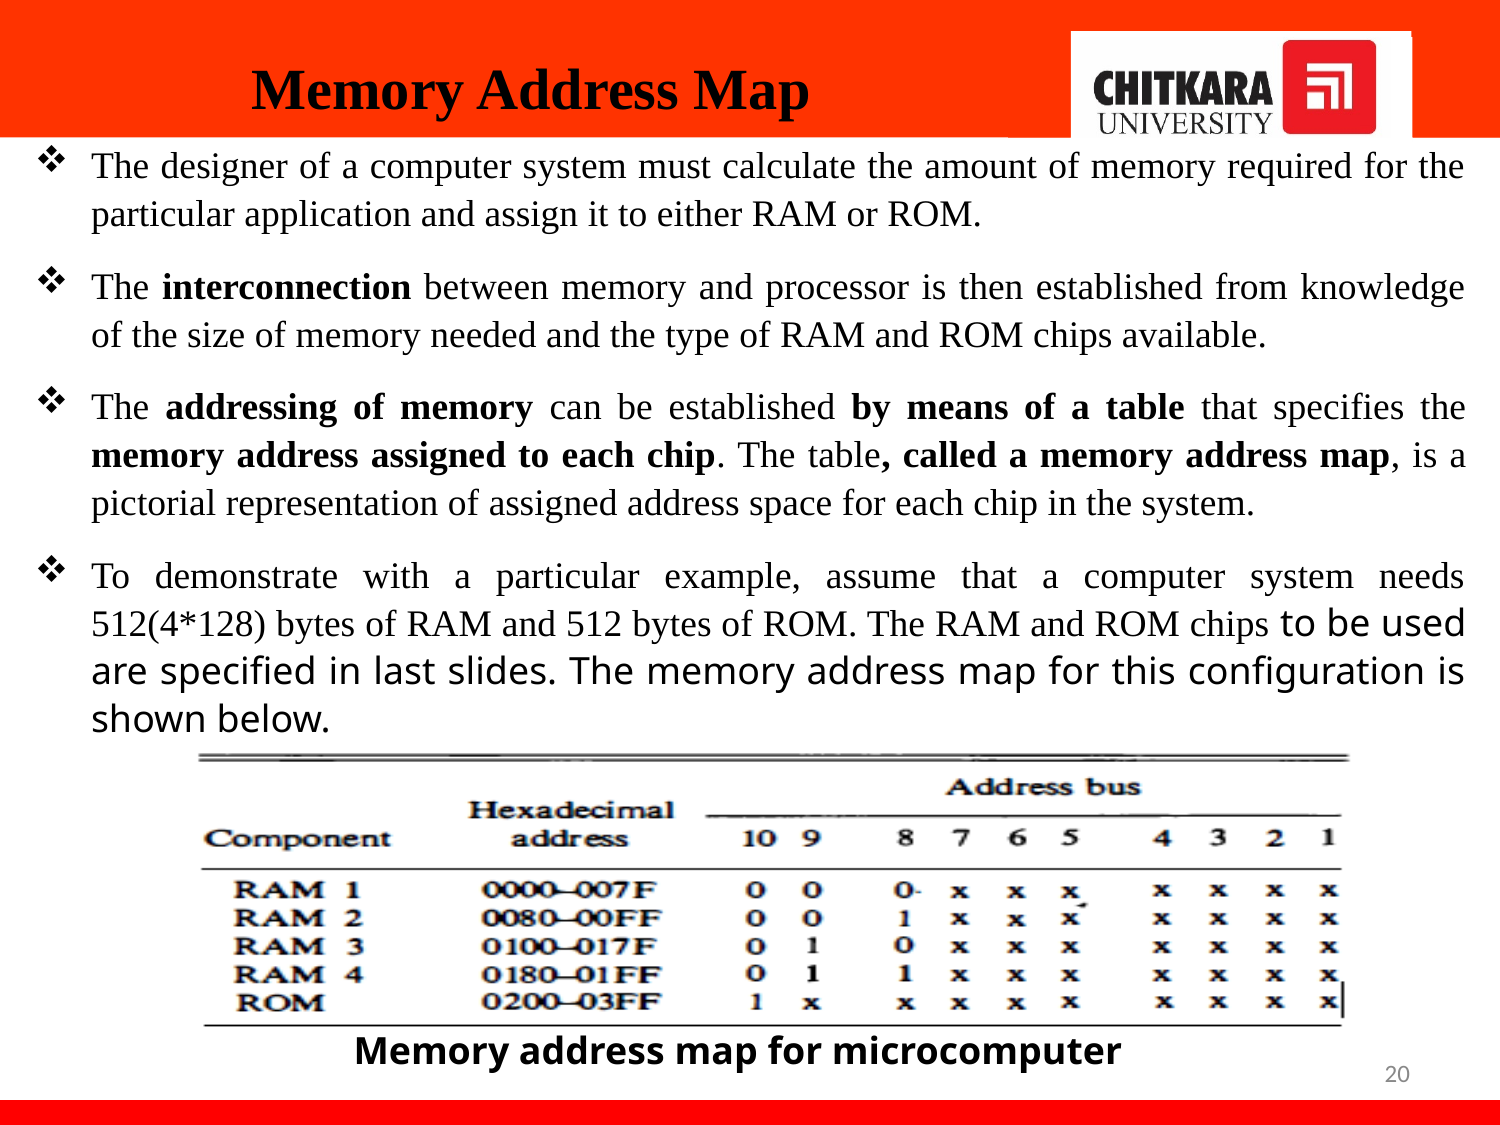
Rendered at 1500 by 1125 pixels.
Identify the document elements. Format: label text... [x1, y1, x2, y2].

list The designer of a computer system must calculate the amount of memory required for the particular application and assign it to either RAM or ROM. The interconnection between memory and processor is then established from knowledge of the size of memory needed and the type of RAM and ROM chips available. The addressing of memory can be established by means of a table that specifies the memory address assigned to each chip. The table, called a memory address map, is a pictorial representation of assigned address space for each chip in the system. To demonstrate with a particular example, assume that a computer system needs 512(4*128) bytes of RAM and 512 bytes of ROM. The RAM and ROM chips to be used are specified in last slides. The memory address map for this configuration is shown below. Memory address map for microcomputer [19, 130, 1482, 1075]
picture [108, 747, 1450, 1030]
picture [1074, 37, 1391, 130]
slide_number 20 [1074, 1042, 1425, 1103]
title Memory Address Map [0, 0, 1063, 138]
